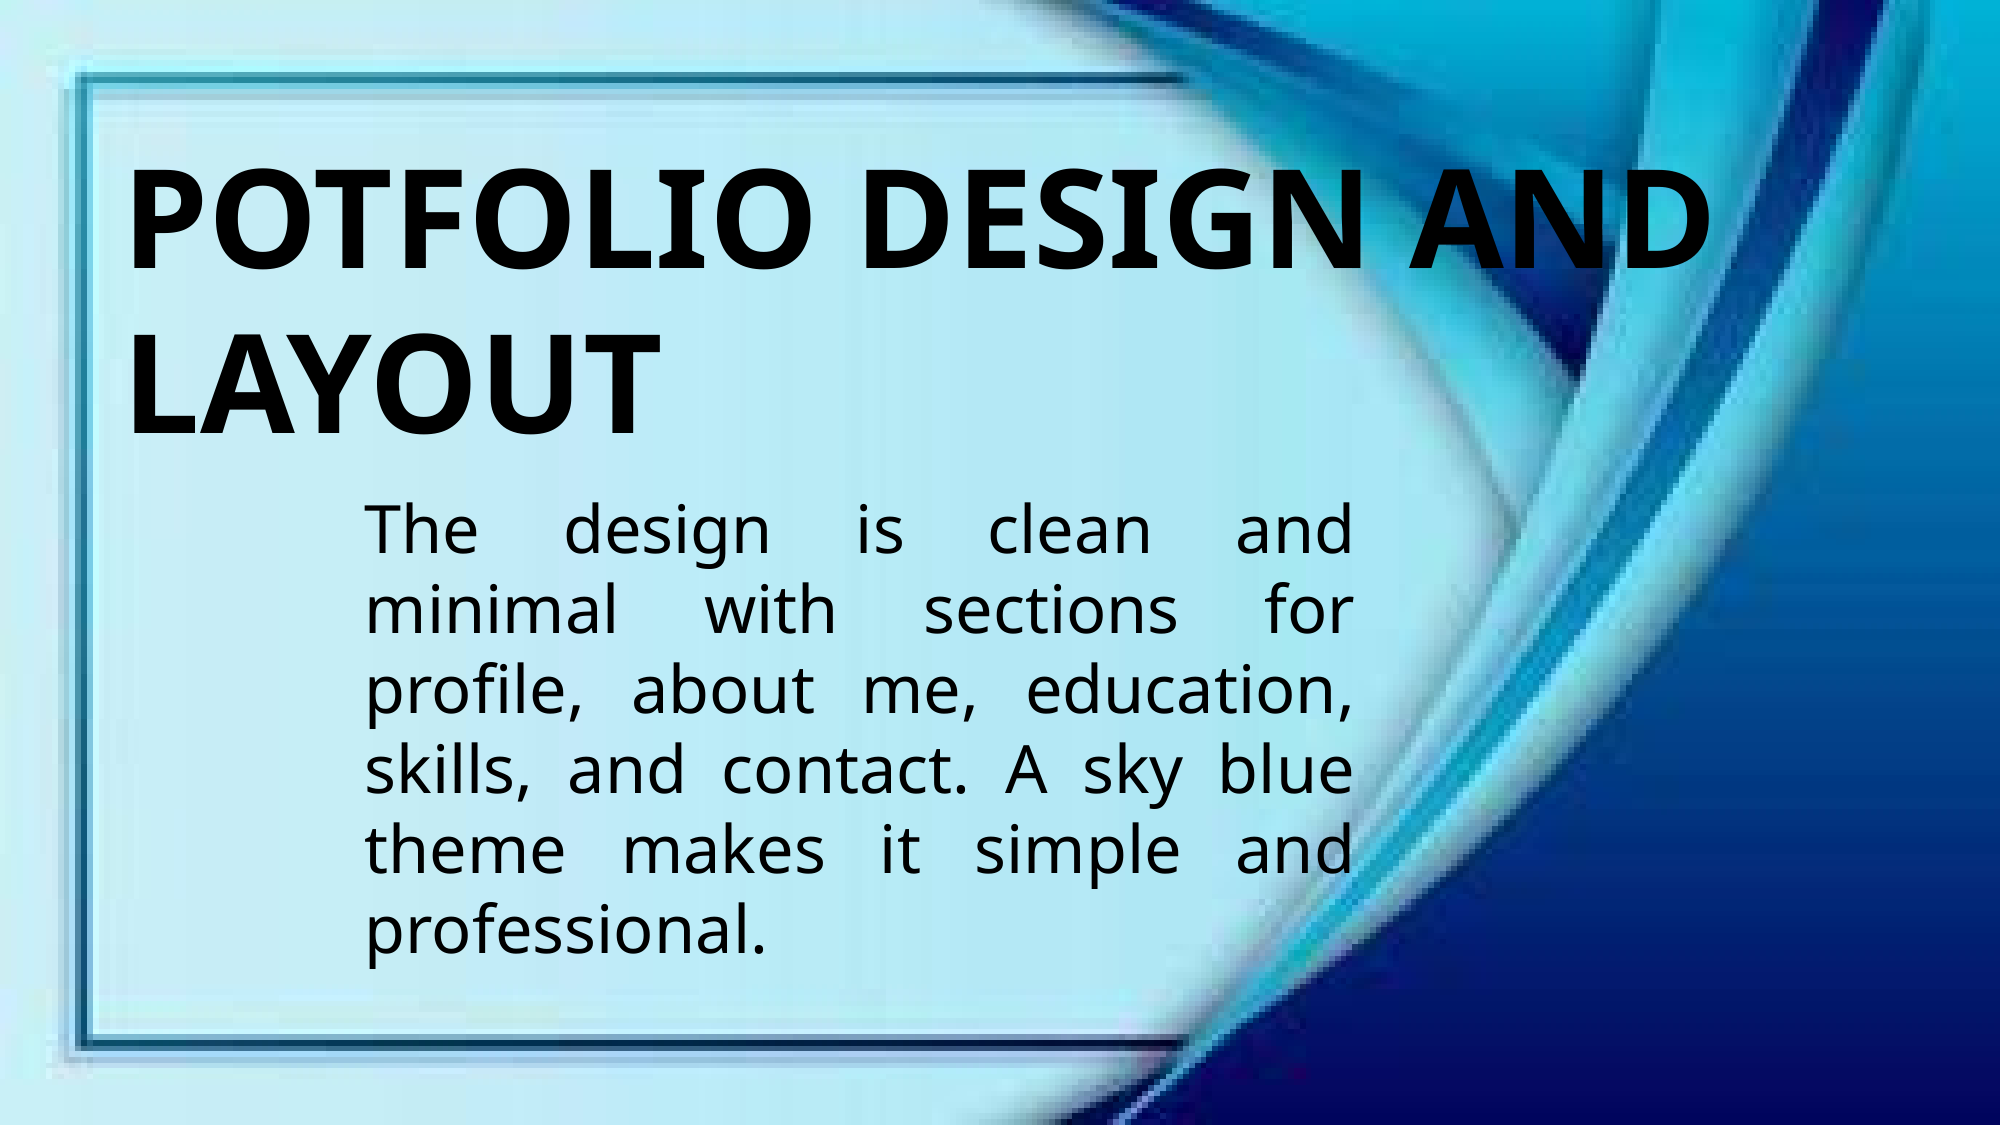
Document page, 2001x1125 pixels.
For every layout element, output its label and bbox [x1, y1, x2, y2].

list [0, 0, 2000, 1125]
